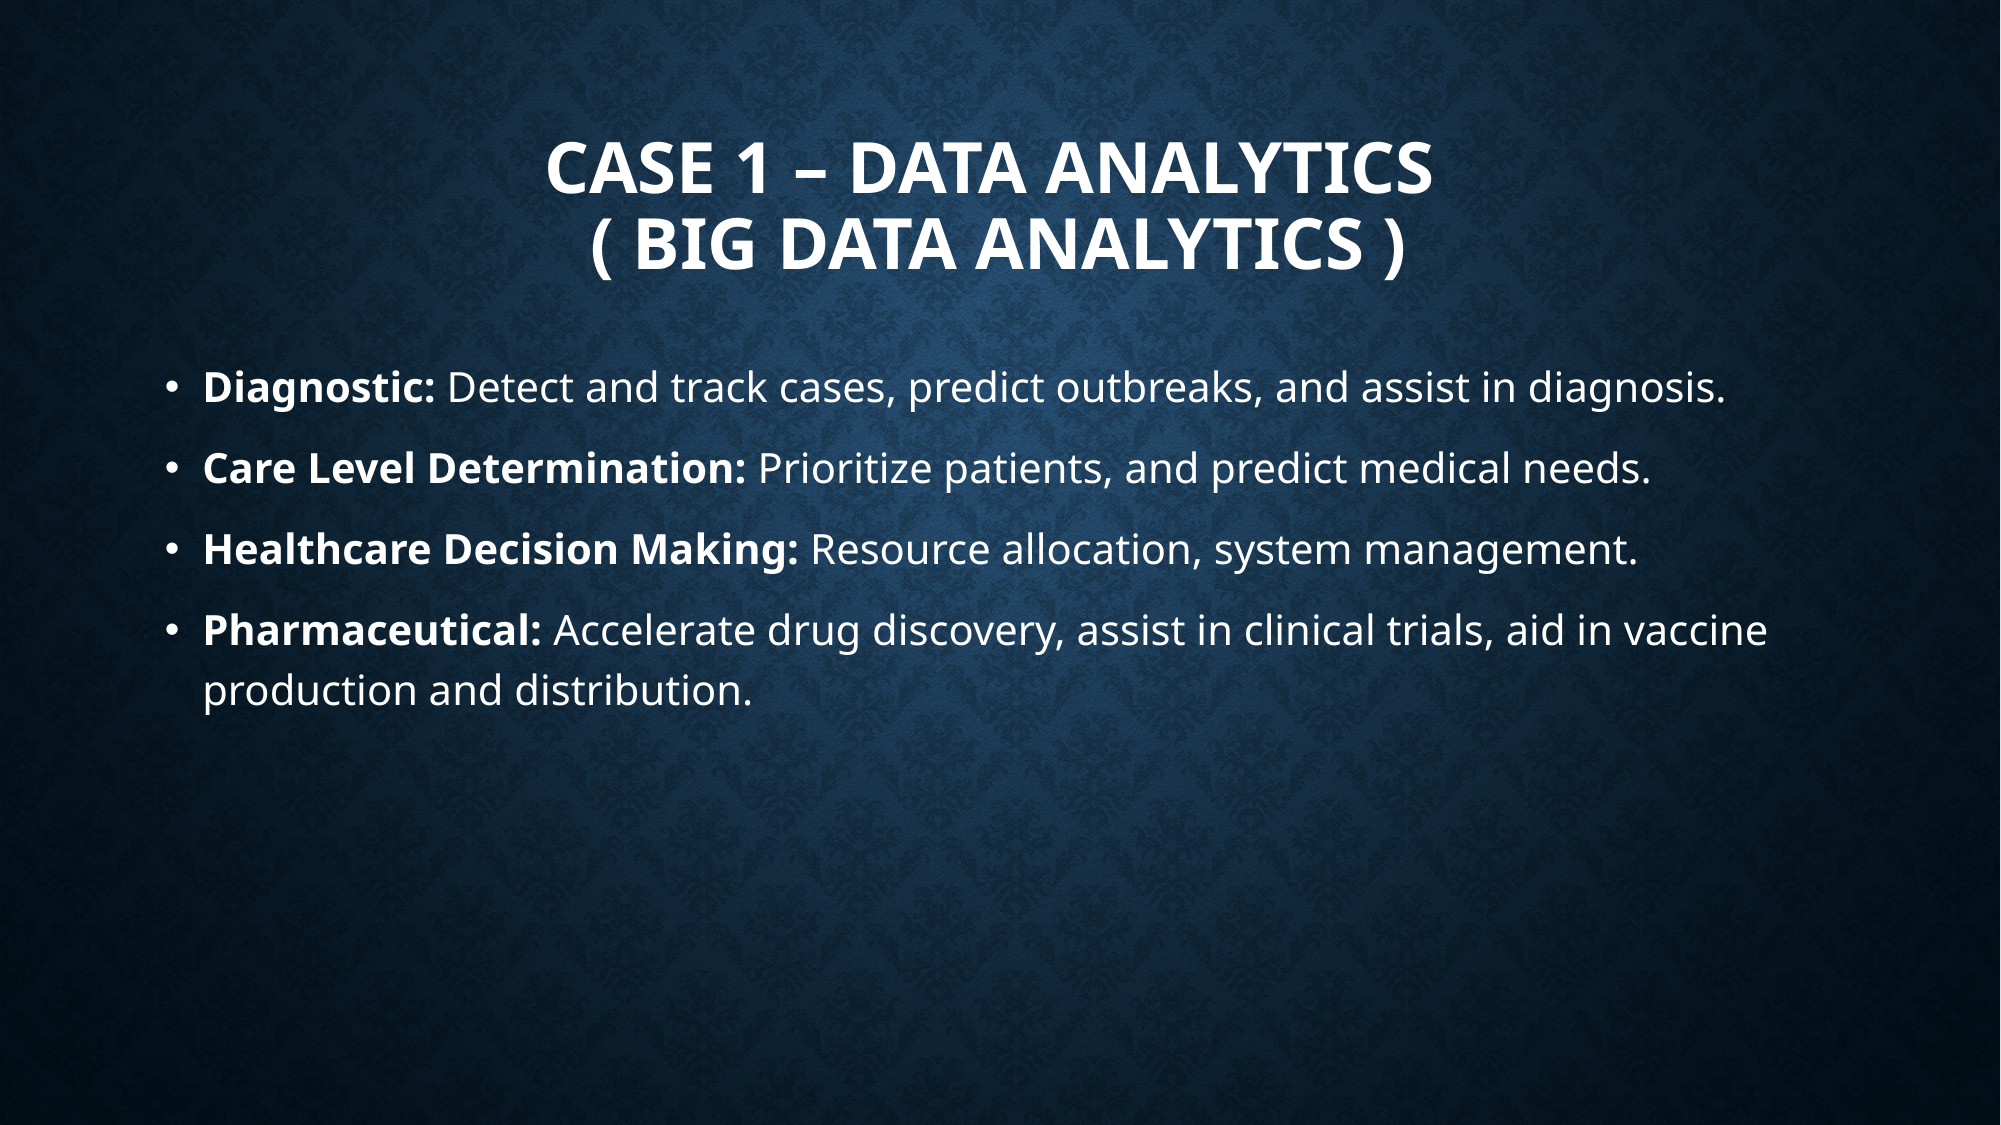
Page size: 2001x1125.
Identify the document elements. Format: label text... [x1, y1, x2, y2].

title CASE 1 – DATA ANALYTICS ( big data analytics ) [149, 99, 1849, 318]
list Diagnostic: Detect and track cases, predict outbreaks, and assist in diagnosis. Care Level Determination: Prioritize patients, and predict medical needs. Healthcare Decision Making: Resource allocation, system management. Pharmaceutical: Accelerate drug discovery, assist in clinical trials, aid in vaccine production and distribution. [149, 343, 1849, 950]
